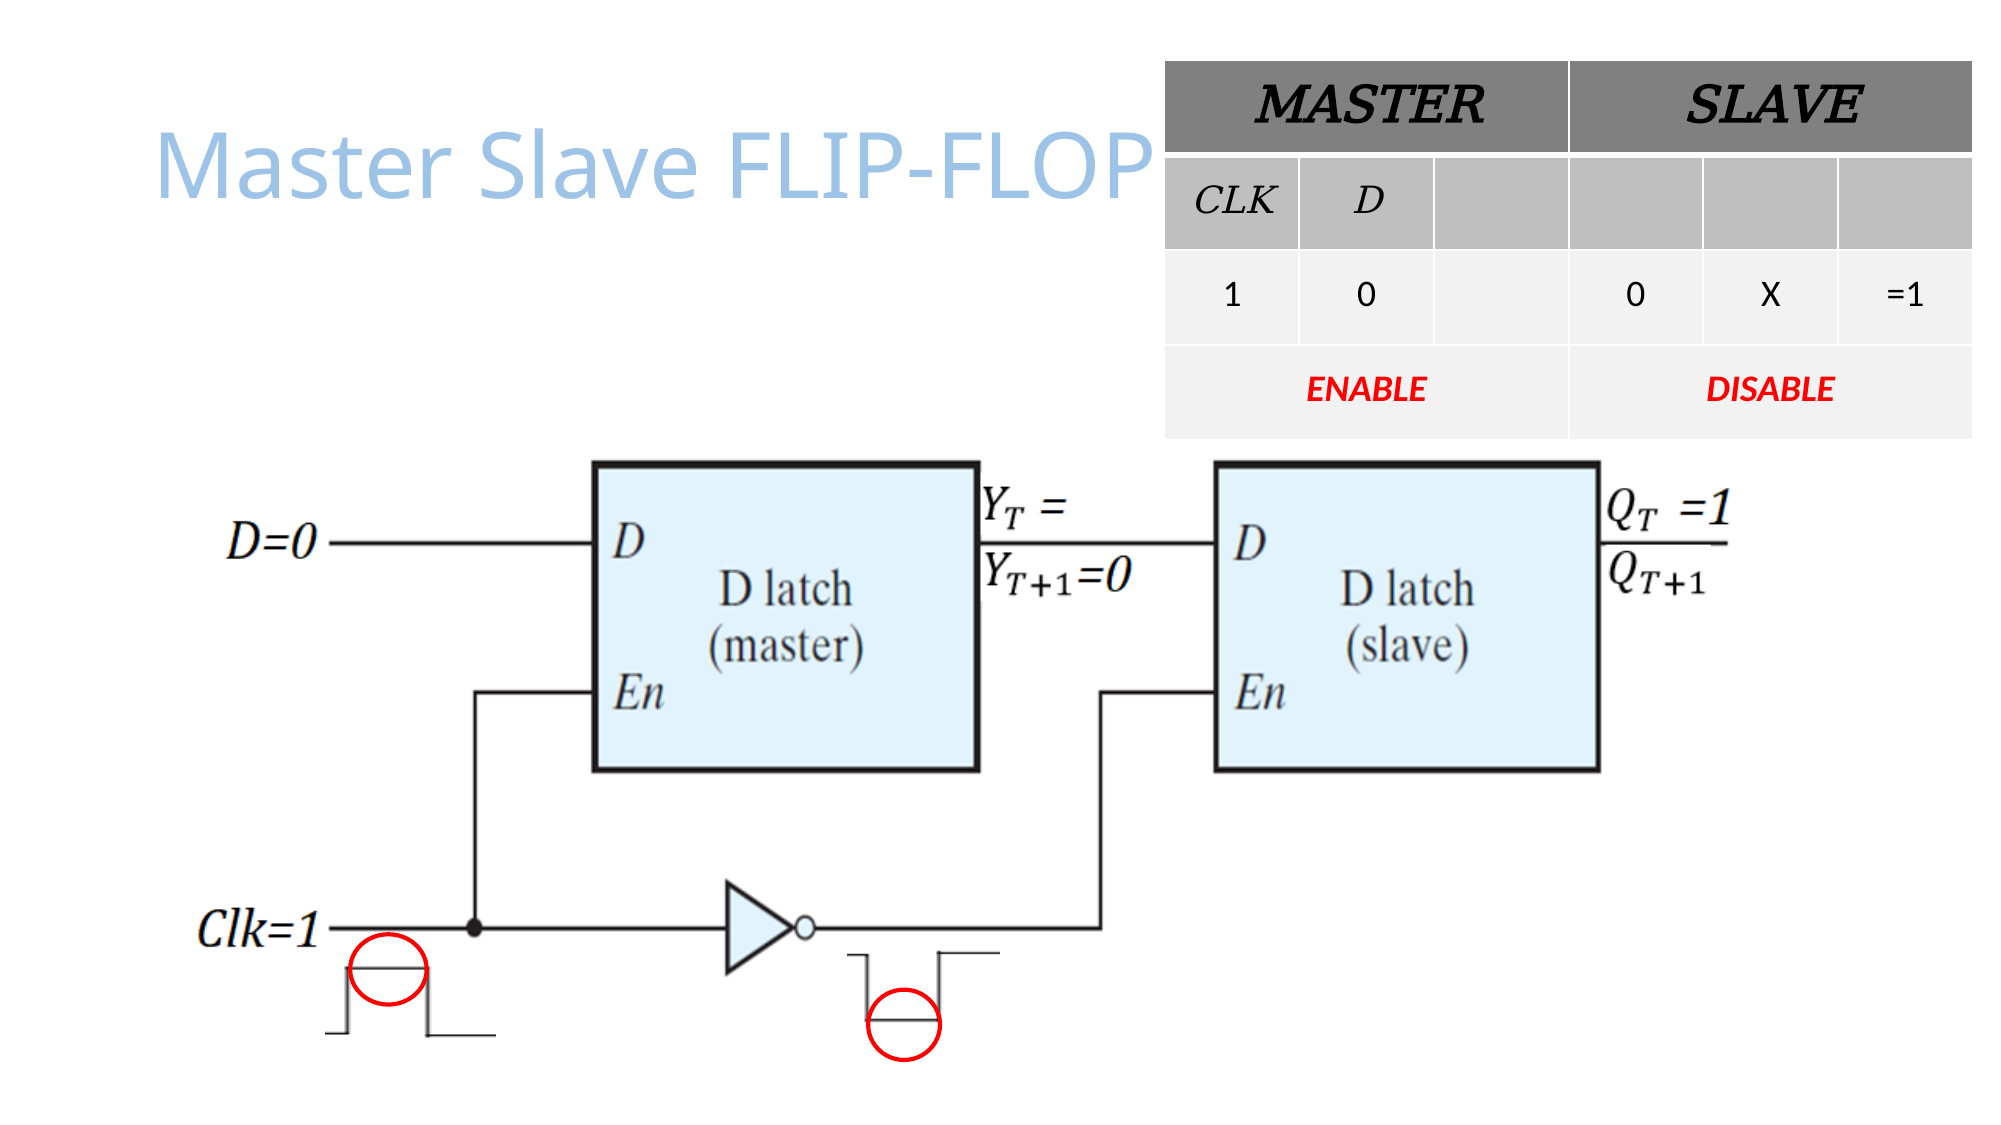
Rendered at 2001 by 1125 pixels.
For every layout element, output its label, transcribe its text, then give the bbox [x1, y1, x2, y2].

title Master Slave FLIP-FLOP [137, 59, 1164, 278]
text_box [191, 451, 1750, 1060]
